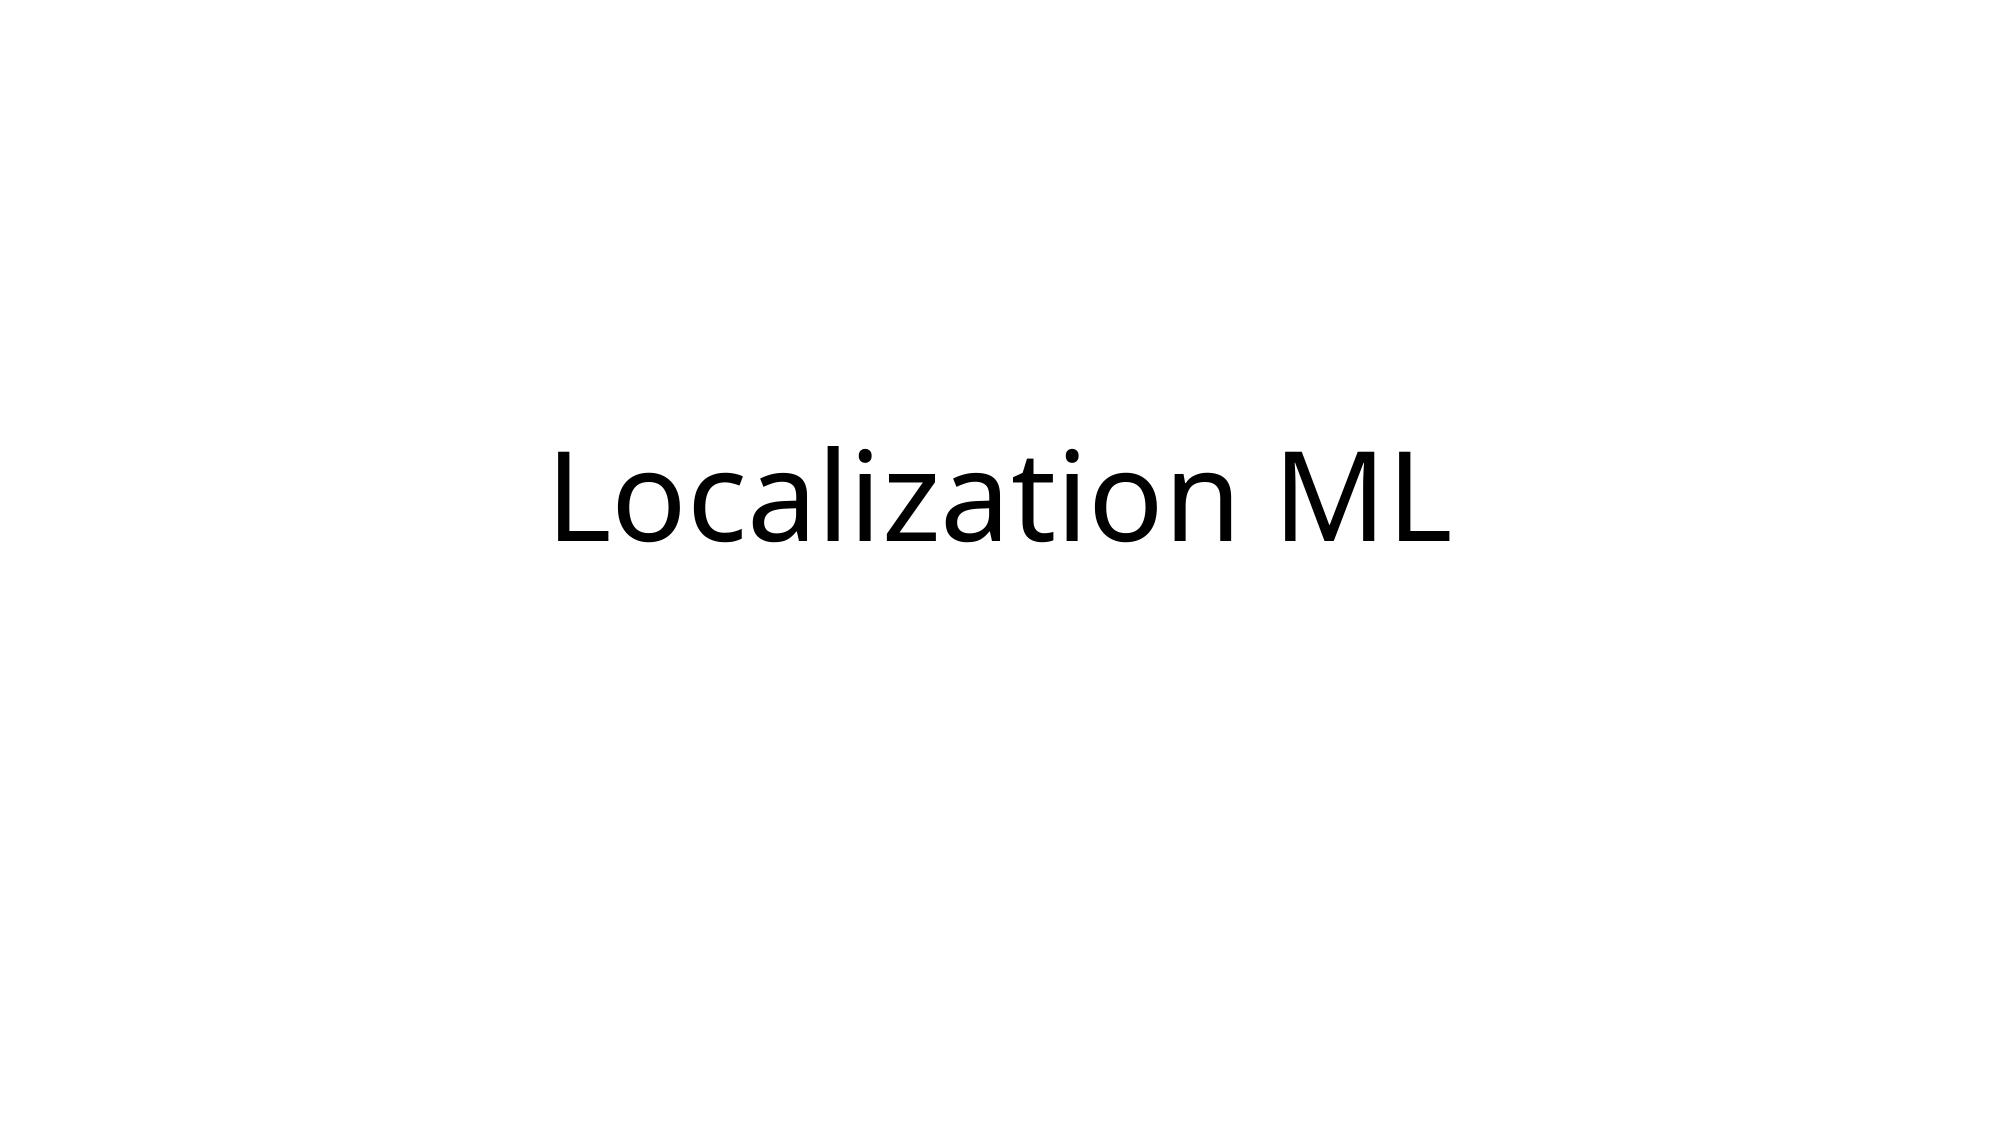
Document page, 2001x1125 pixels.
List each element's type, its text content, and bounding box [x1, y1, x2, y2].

title Localization ML [249, 184, 1750, 576]
